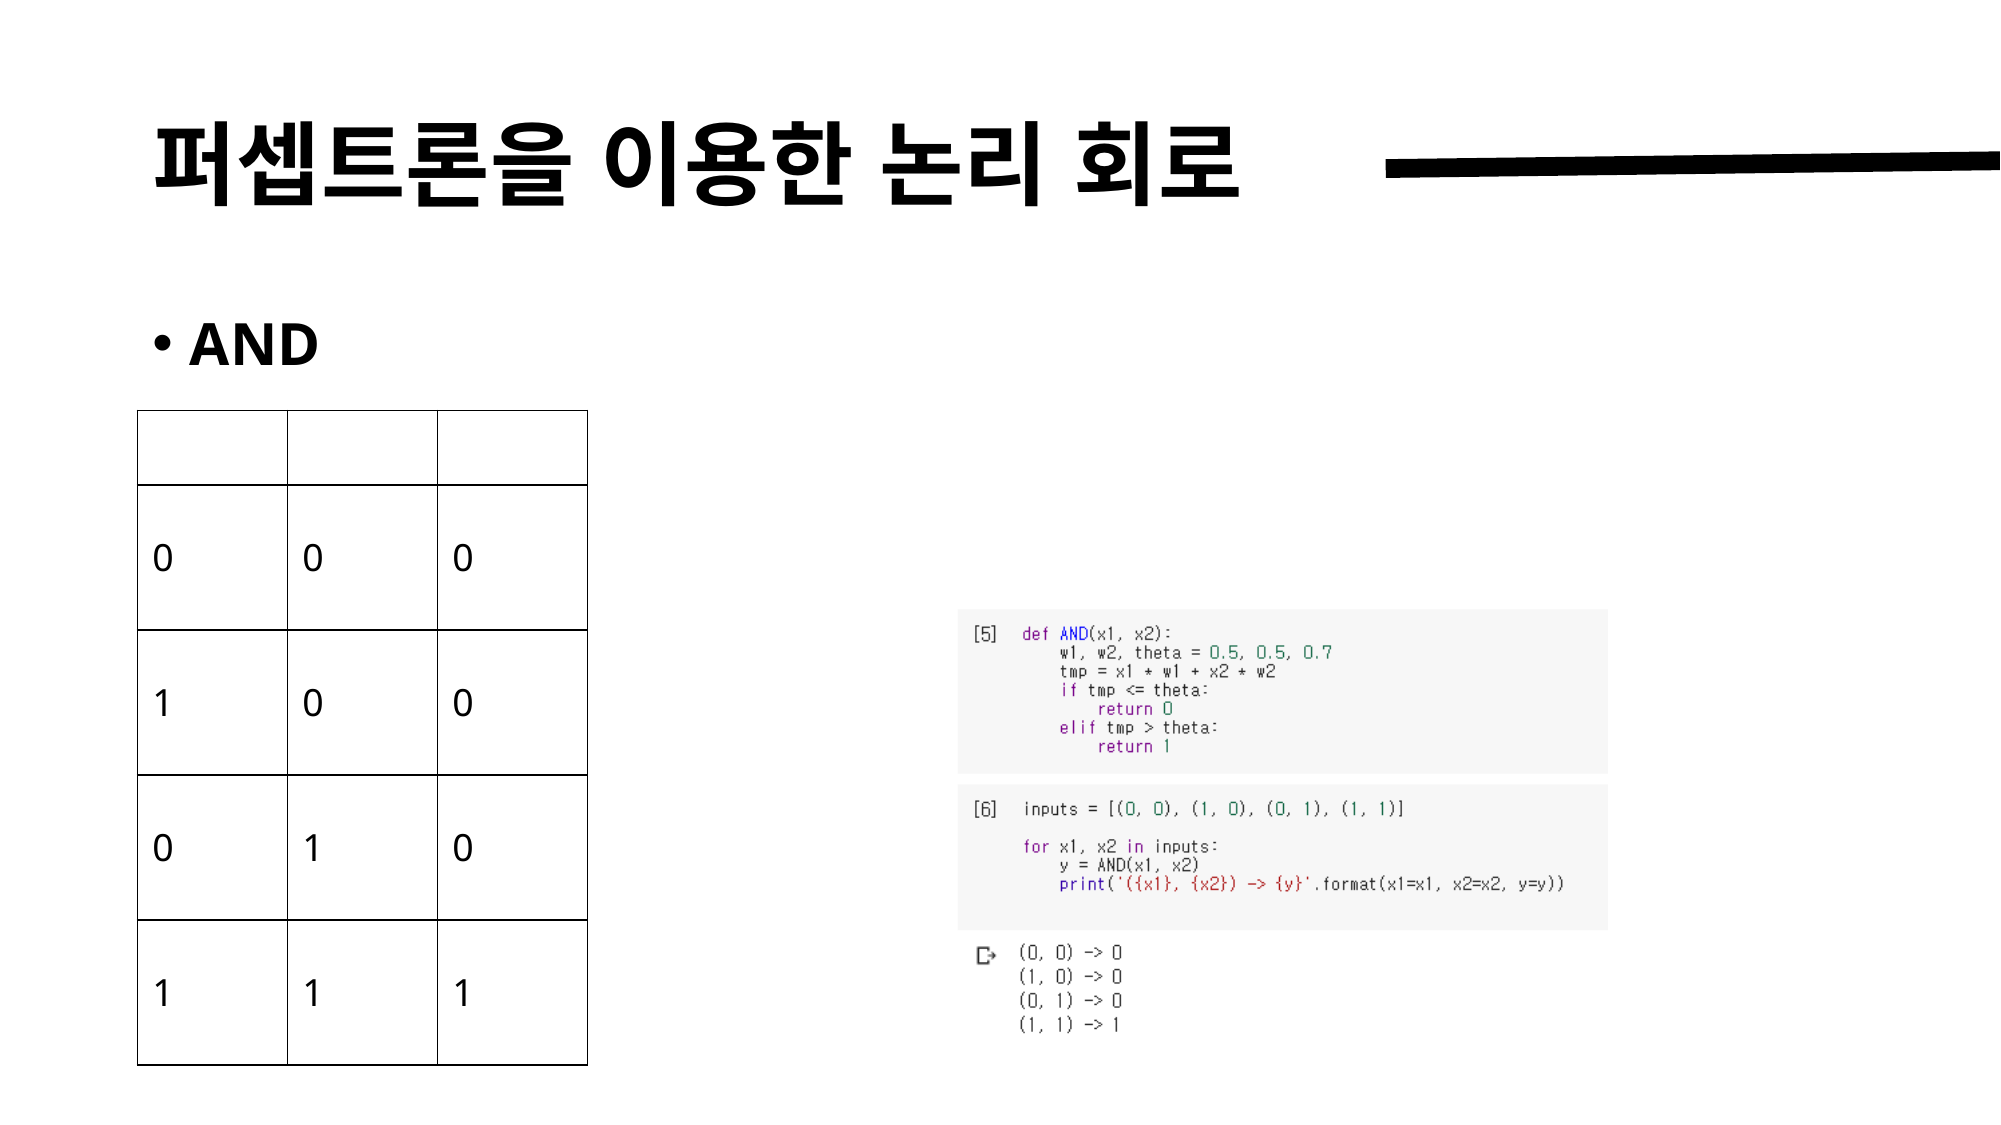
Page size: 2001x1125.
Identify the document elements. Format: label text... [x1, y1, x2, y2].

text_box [1385, 160, 2000, 169]
title 퍼셉트론을 이용한 논리 회로 [137, 59, 1386, 278]
picture [954, 592, 1608, 1048]
list AND [137, 299, 1863, 1014]
